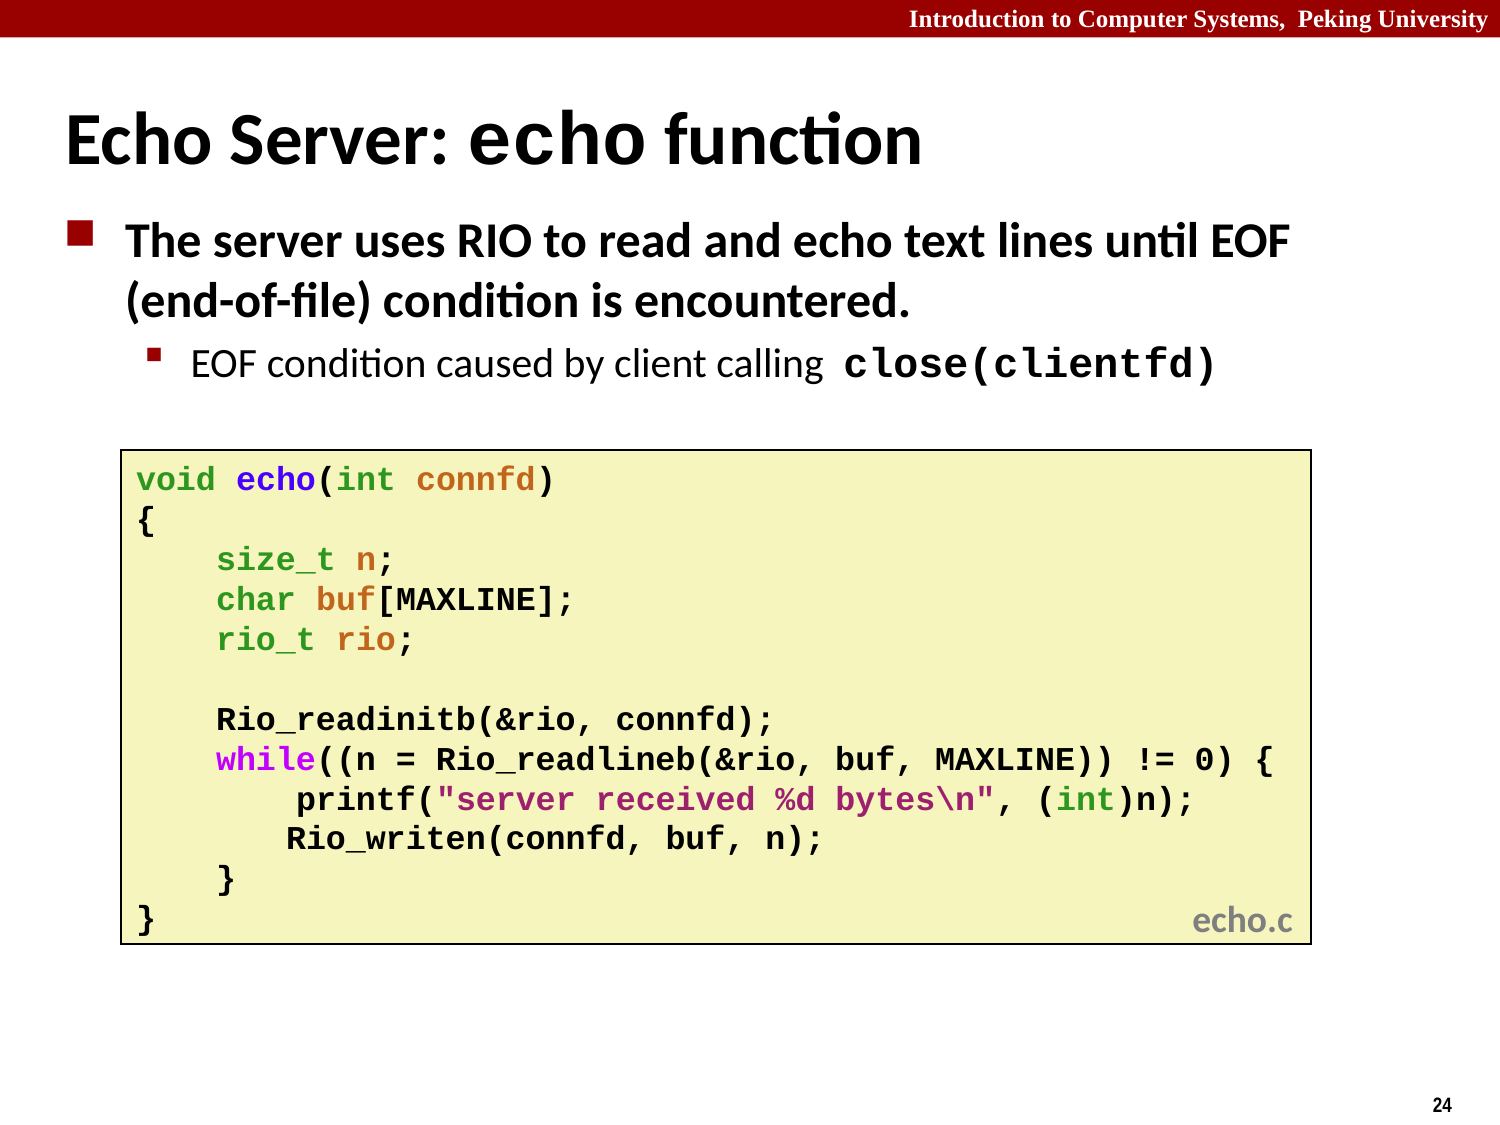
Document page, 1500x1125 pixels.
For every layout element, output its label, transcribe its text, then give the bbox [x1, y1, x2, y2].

text_box echo.c [1177, 887, 1308, 948]
text_box void echo(int connfd) { size_t n; char buf[MAXLINE]; rio_t rio; Rio_readinitb(&rio, connfd); while((n = Rio_readlineb(&rio, buf, MAXLINE)) != 0) { printf("server received %d bytes\n", (int)n); Rio_writen(connfd, buf, n); } } [121, 449, 1311, 944]
list The server uses RIO to read and echo text lines until EOF (end-of-file) condition is encountered. EOF condition caused by client calling close(clientfd) [53, 199, 1417, 413]
title Echo Server: echo function [49, 87, 1125, 182]
